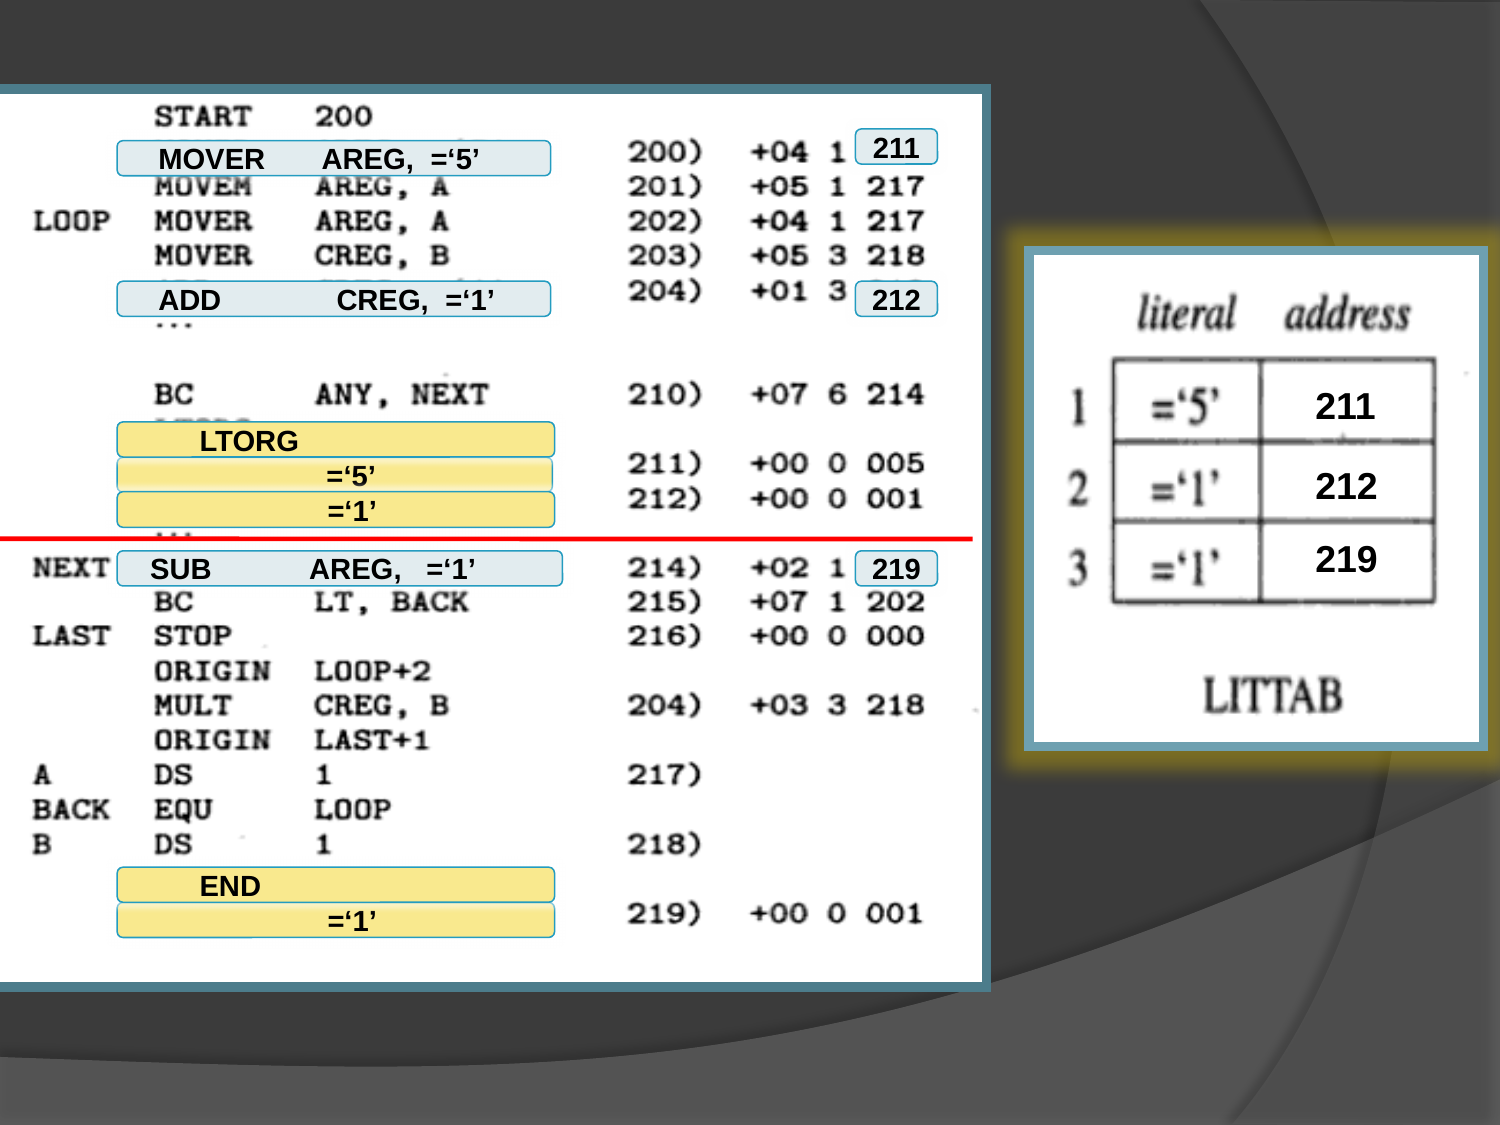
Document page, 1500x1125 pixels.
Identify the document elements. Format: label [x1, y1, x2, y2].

picture [0, 548, 982, 983]
picture [1033, 255, 1480, 742]
picture [0, 93, 982, 533]
